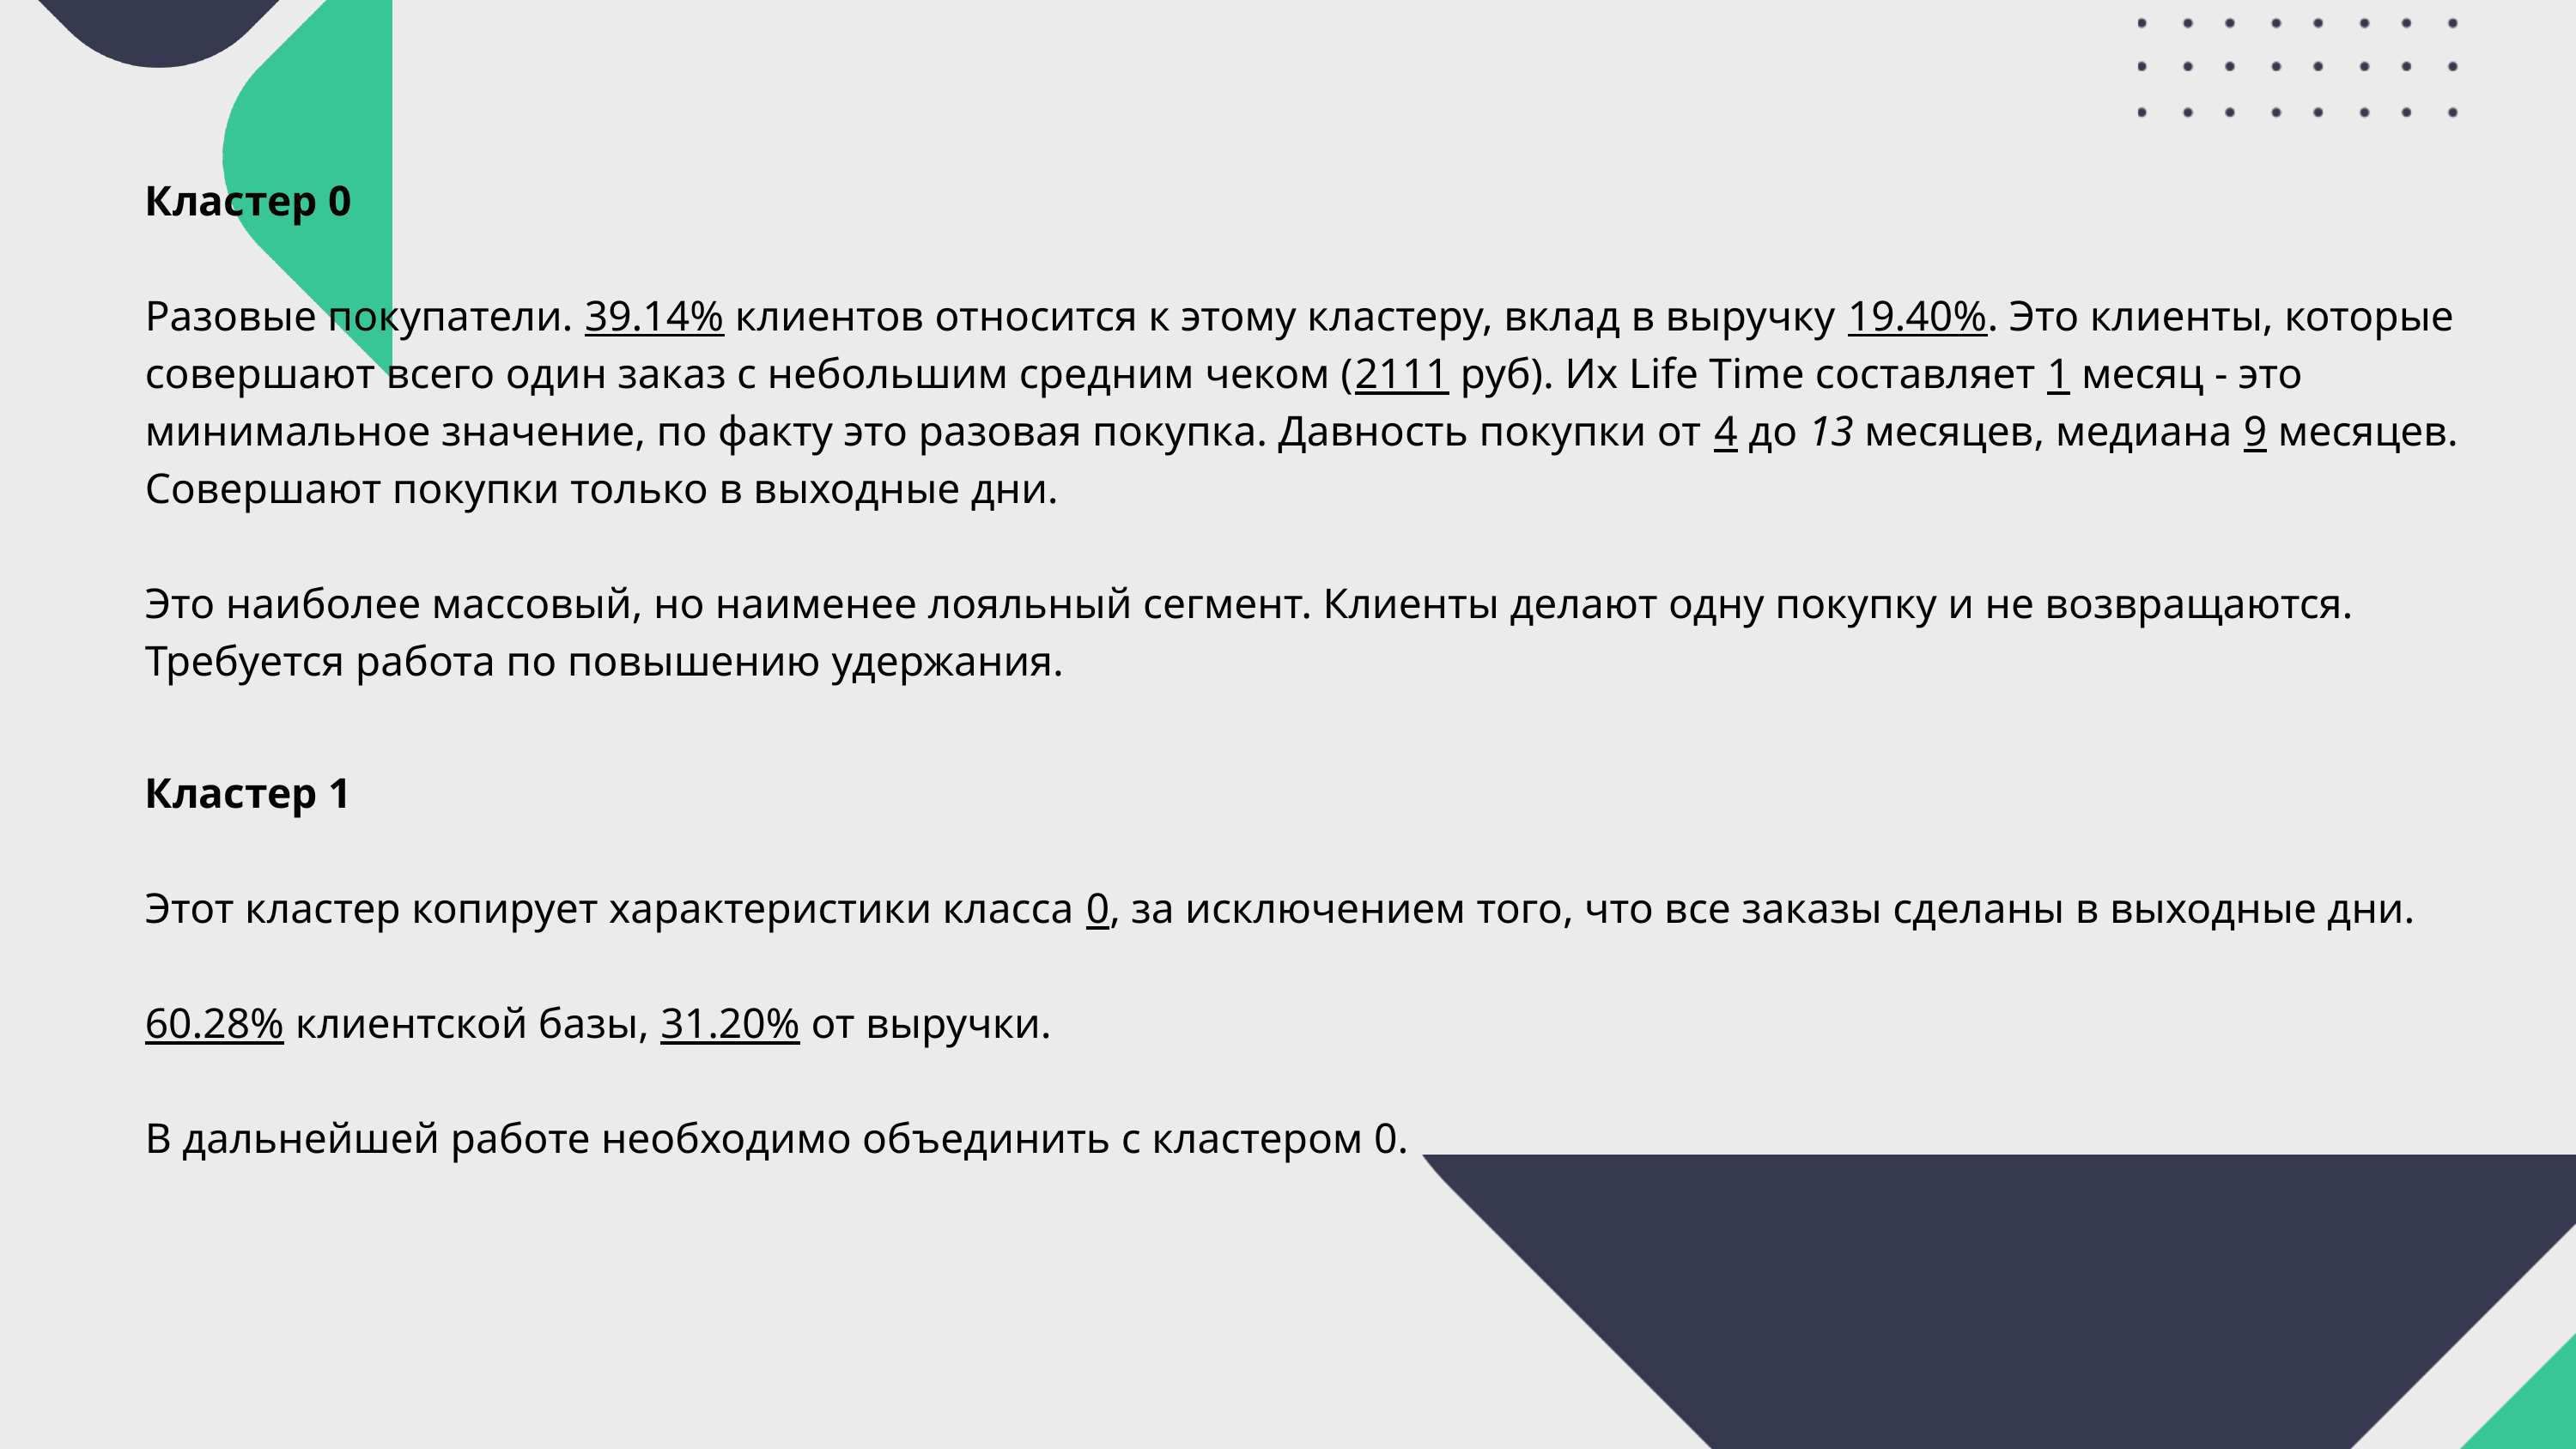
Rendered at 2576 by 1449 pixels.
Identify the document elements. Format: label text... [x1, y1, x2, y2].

text_box Кластер 1 Этот кластер копирует характеристики класса 0, за исключением того, что все заказы сделаны в выходные дни. 60.28% клиентской базы, 31.20% от выручки. В дальнейшей работе необходимо объединить с кластером 0. [144, 758, 2484, 1162]
text_box [1422, 1155, 2576, 1449]
text_box [0, 0, 392, 379]
text_box Кластер 0 Разовые покупатели. 39.14% клиентов относится к этому кластеру, вклад в выручку 19.40%. Это клиенты, которые совершают всего один заказ с небольшим средним чеком (2111 руб). Их Life Time составляет 1 месяц - это минимальное значение, по факту это разовая покупка. Давность покупки от 4 до 13 месяцев, медиана 9 месяцев. Совершают покупки только в выходные дни. Это наиболее массовый, но наименее лояльный сегмент. Клиенты делают одну покупку и не возвращаются. Требуется работа по повышению удержания. [144, 166, 2484, 685]
text_box [2137, 0, 2458, 118]
